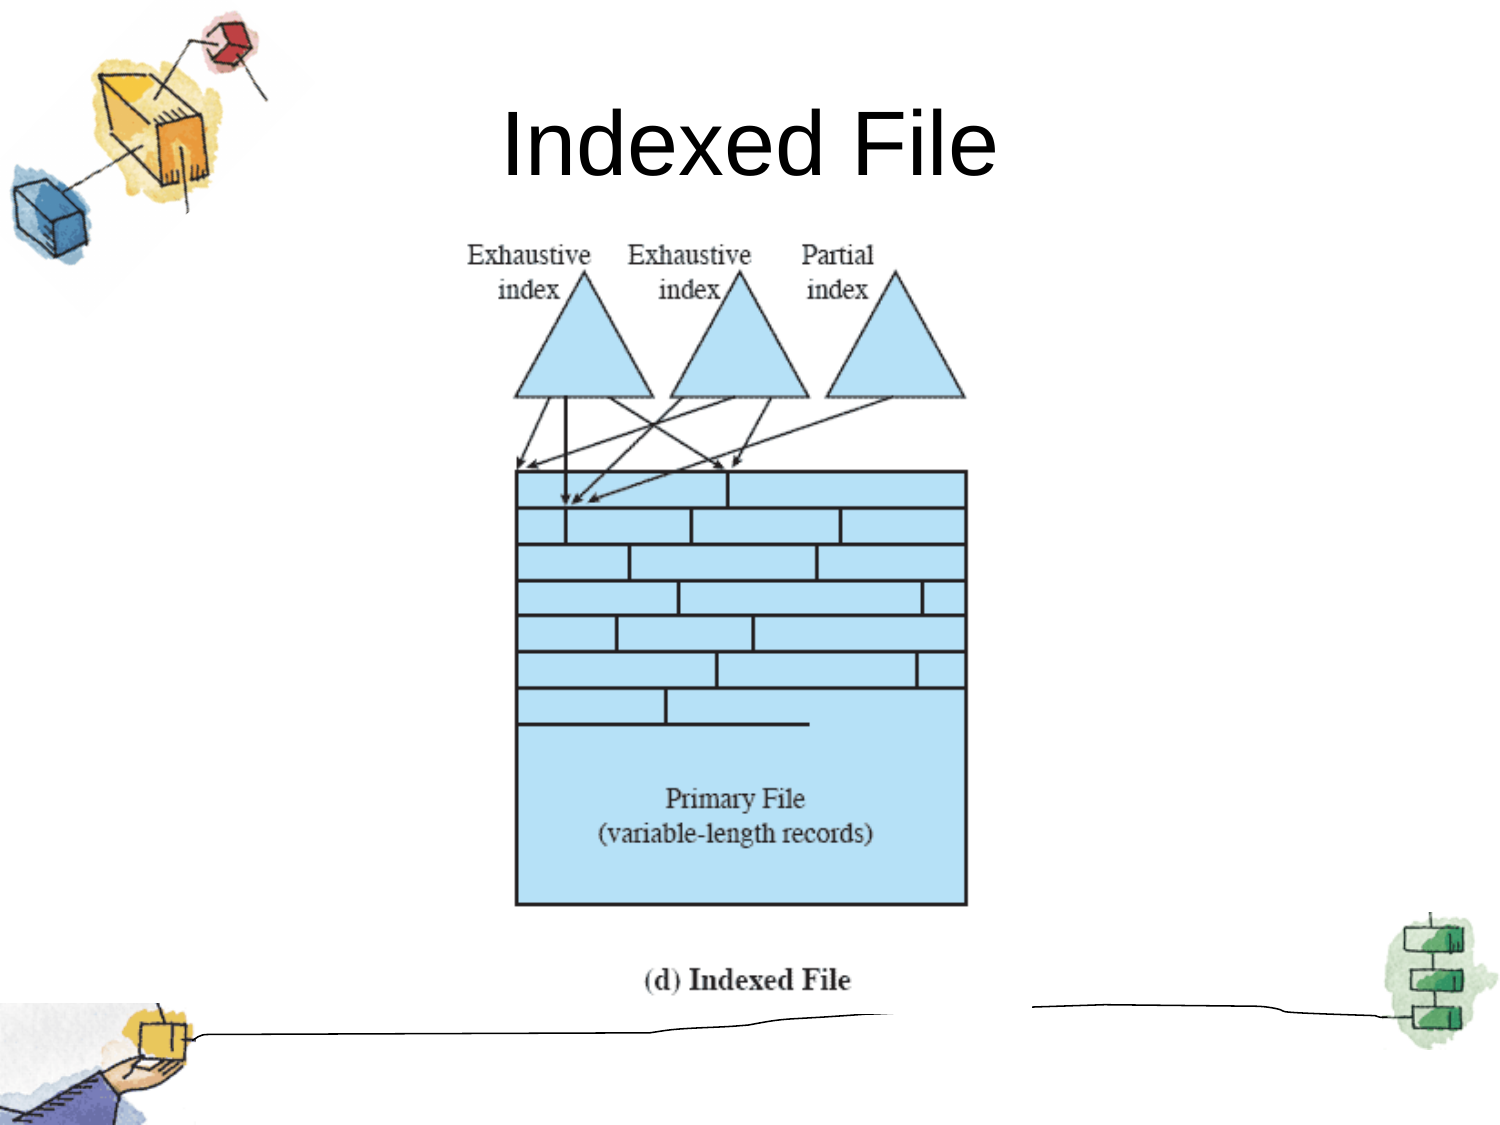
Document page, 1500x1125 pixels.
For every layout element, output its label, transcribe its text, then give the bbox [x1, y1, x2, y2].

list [437, 212, 1032, 1014]
picture [114, 0, 274, 44]
picture [0, 85, 167, 316]
title Indexed File [74, 44, 1426, 233]
picture [1382, 912, 1500, 1050]
picture [0, 1003, 196, 1125]
